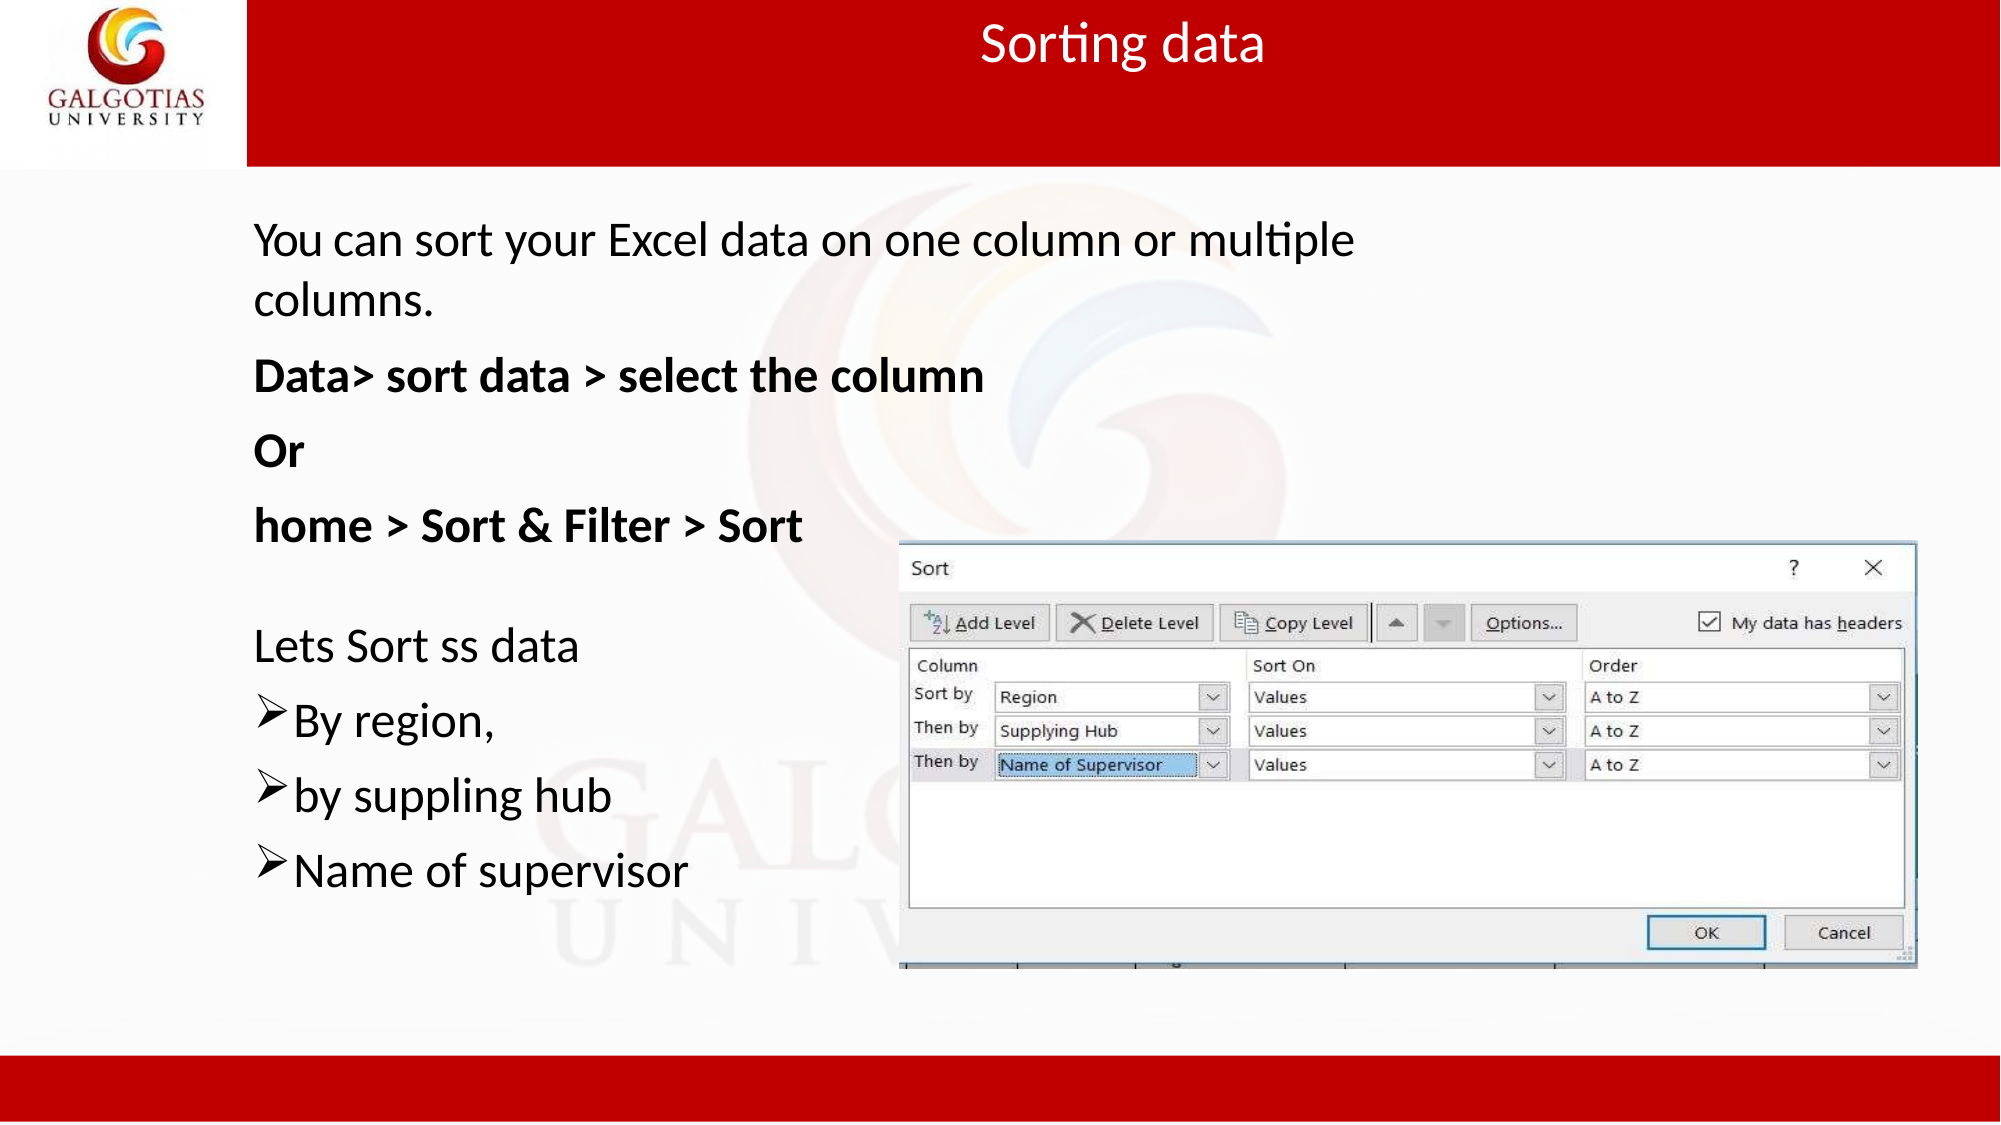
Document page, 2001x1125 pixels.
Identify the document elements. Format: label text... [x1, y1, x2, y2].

text_box Sorting data [247, 0, 2000, 167]
text_box You can sort your Excel data on one column or multiple columns. Data> sort data > select the column Or home > Sort & Filter > Sort Lets Sort ss data By region, by suppling hub Name of supervisor [236, 198, 1517, 905]
picture [899, 540, 1918, 969]
picture [0, 0, 247, 169]
text_box [0, 1055, 2000, 1122]
